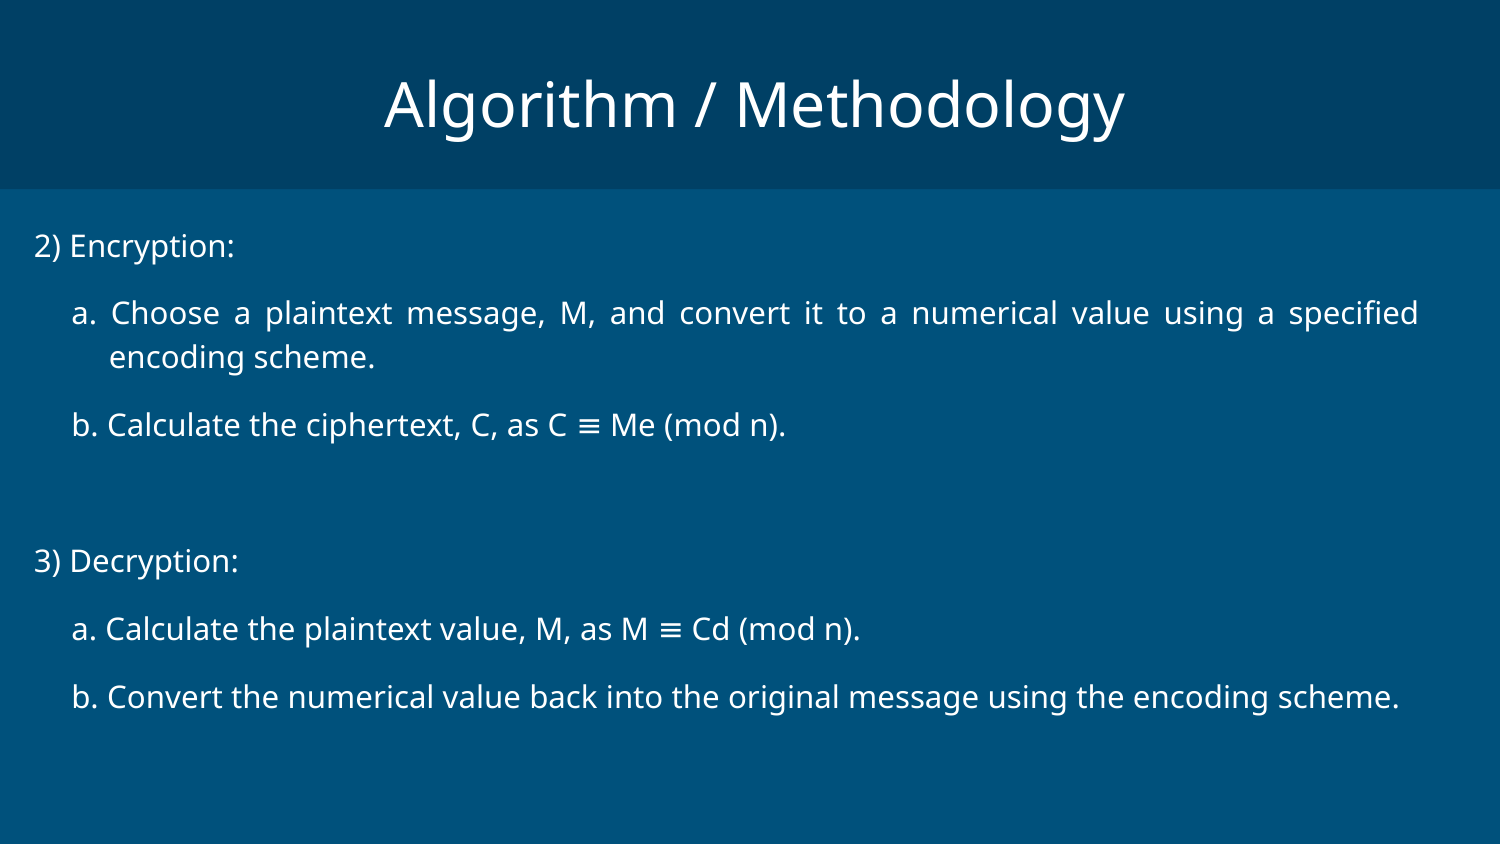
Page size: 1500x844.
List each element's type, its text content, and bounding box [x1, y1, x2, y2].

title Algorithm / Methodology [62, 31, 1449, 155]
list 2) Encryption: a. Choose a plaintext message, M, and convert it to a numerical value using a specified encoding scheme. b. Calculate the ciphertext, C, as C ≡ Me (mod n). 3) Decryption: a. Calculate the plaintext value, M, as M ≡ Cd (mod n). b. Convert the numerical value back into the original message using the encoding scheme. [18, 205, 1437, 825]
text_box [0, 0, 1500, 190]
